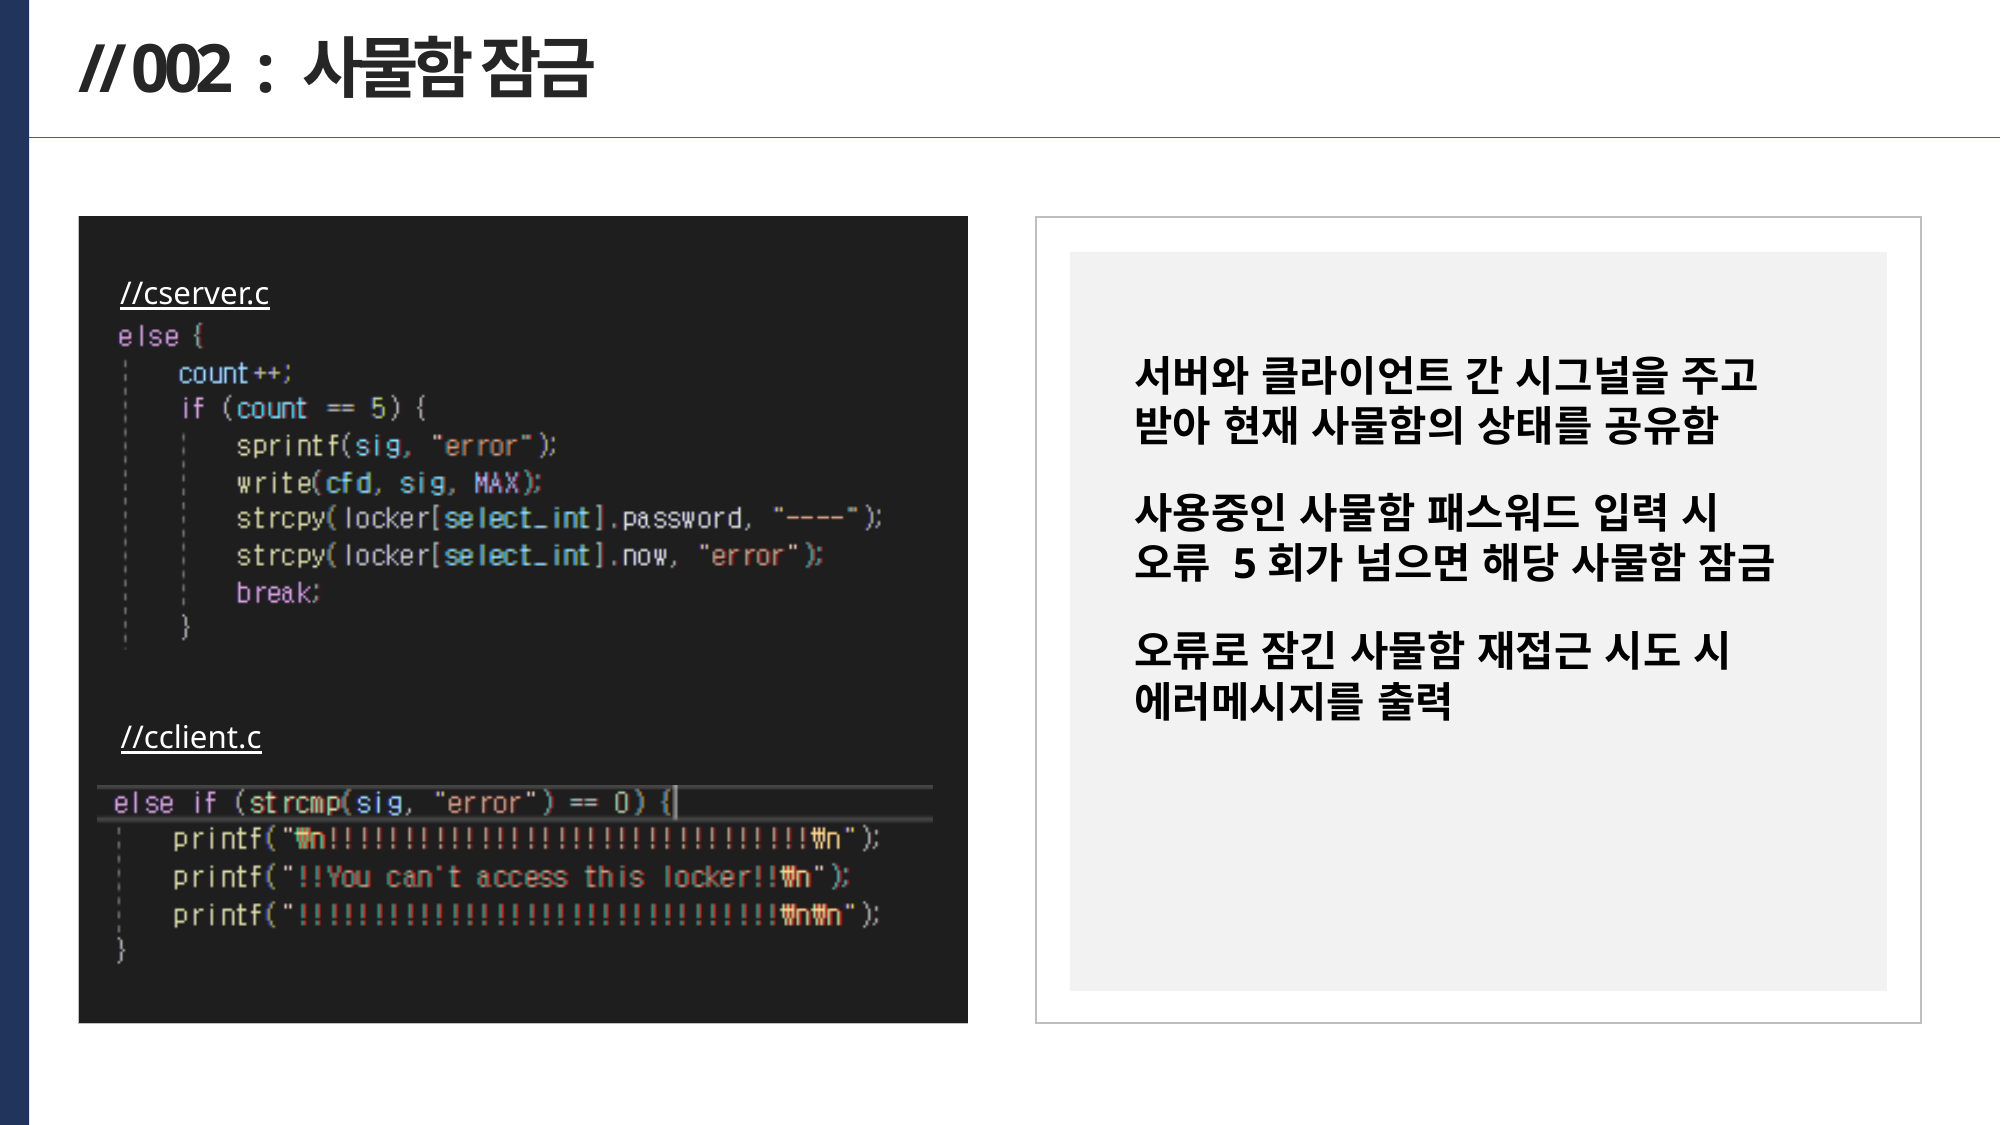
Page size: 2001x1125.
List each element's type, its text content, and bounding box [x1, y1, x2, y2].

text_box [0, 0, 30, 1125]
picture [78, 216, 968, 1023]
text_box // 002 : 사물함 잠금 [63, 18, 613, 113]
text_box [1035, 216, 1921, 1023]
